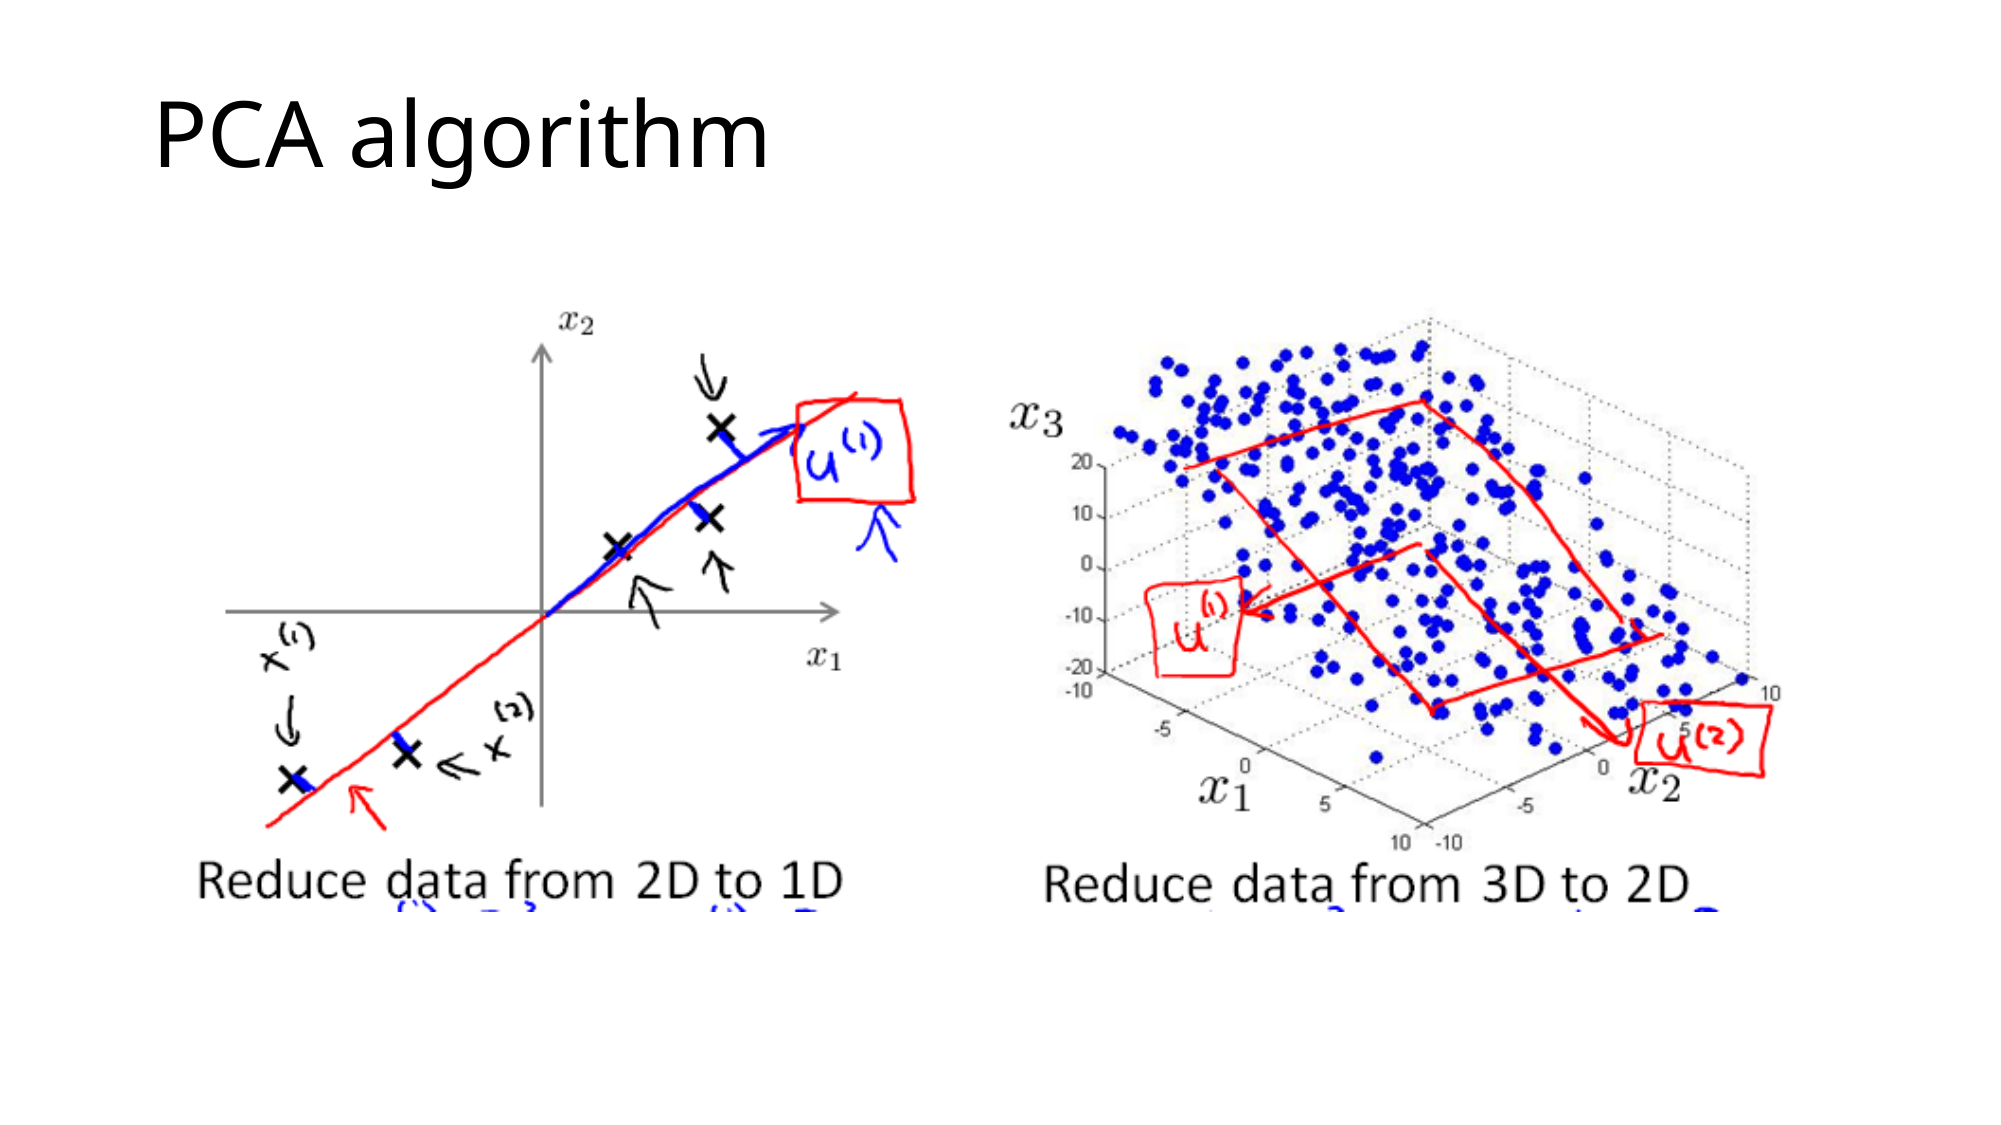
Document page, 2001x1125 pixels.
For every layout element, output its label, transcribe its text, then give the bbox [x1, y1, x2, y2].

title PCA algorithm [137, 59, 1863, 215]
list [171, 283, 1803, 912]
